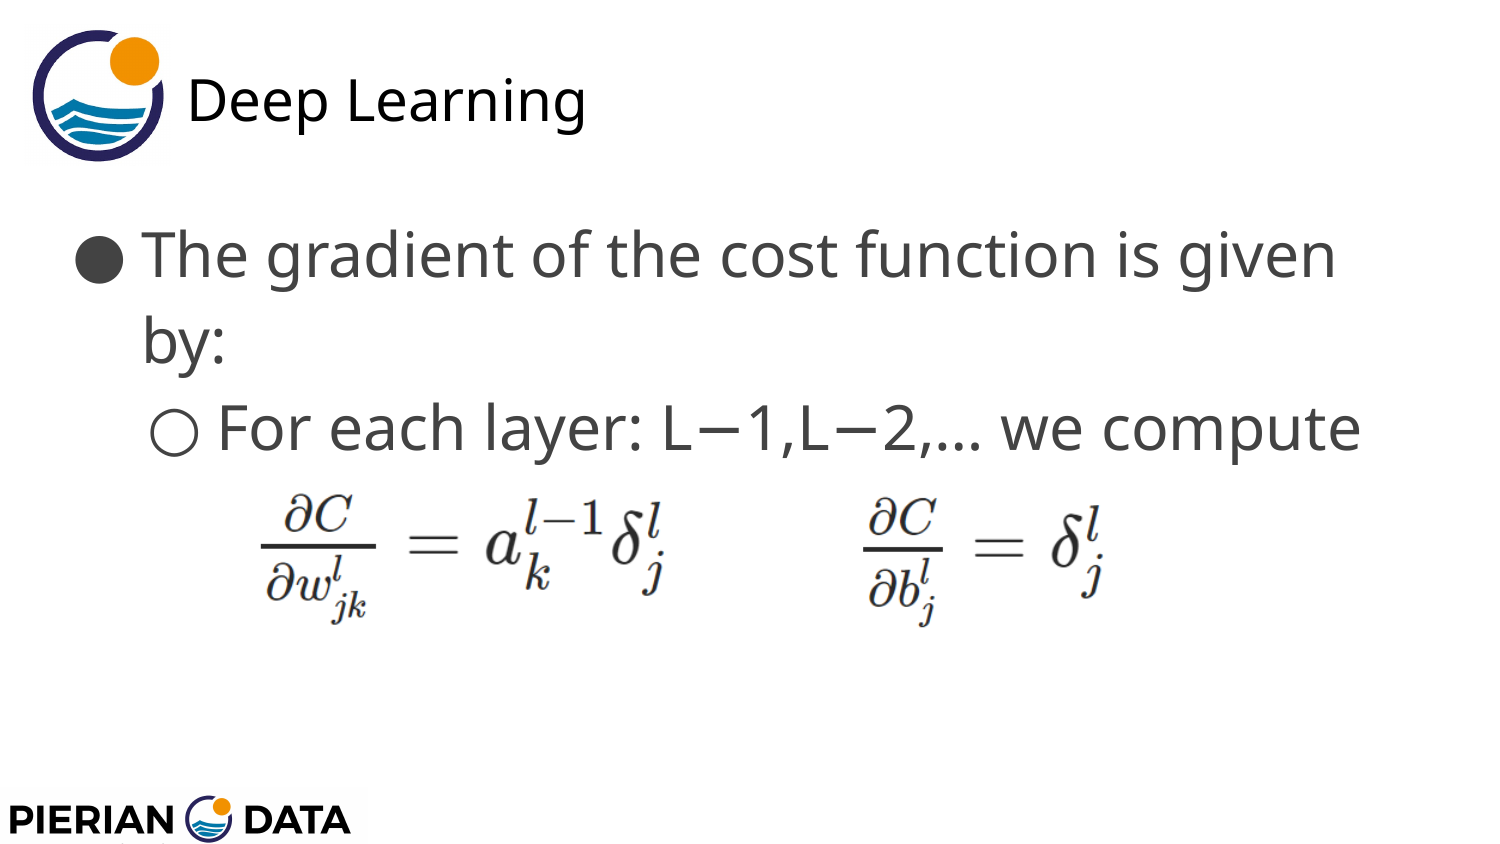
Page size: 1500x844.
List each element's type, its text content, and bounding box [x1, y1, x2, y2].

picture [862, 472, 1112, 644]
picture [0, 787, 368, 844]
picture [24, 24, 172, 167]
picture [255, 479, 677, 638]
list The gradient of the cost function is given by: For each layer: L−1,L−2,… we compute [51, 189, 1449, 750]
title Deep Learning [176, 48, 1449, 143]
